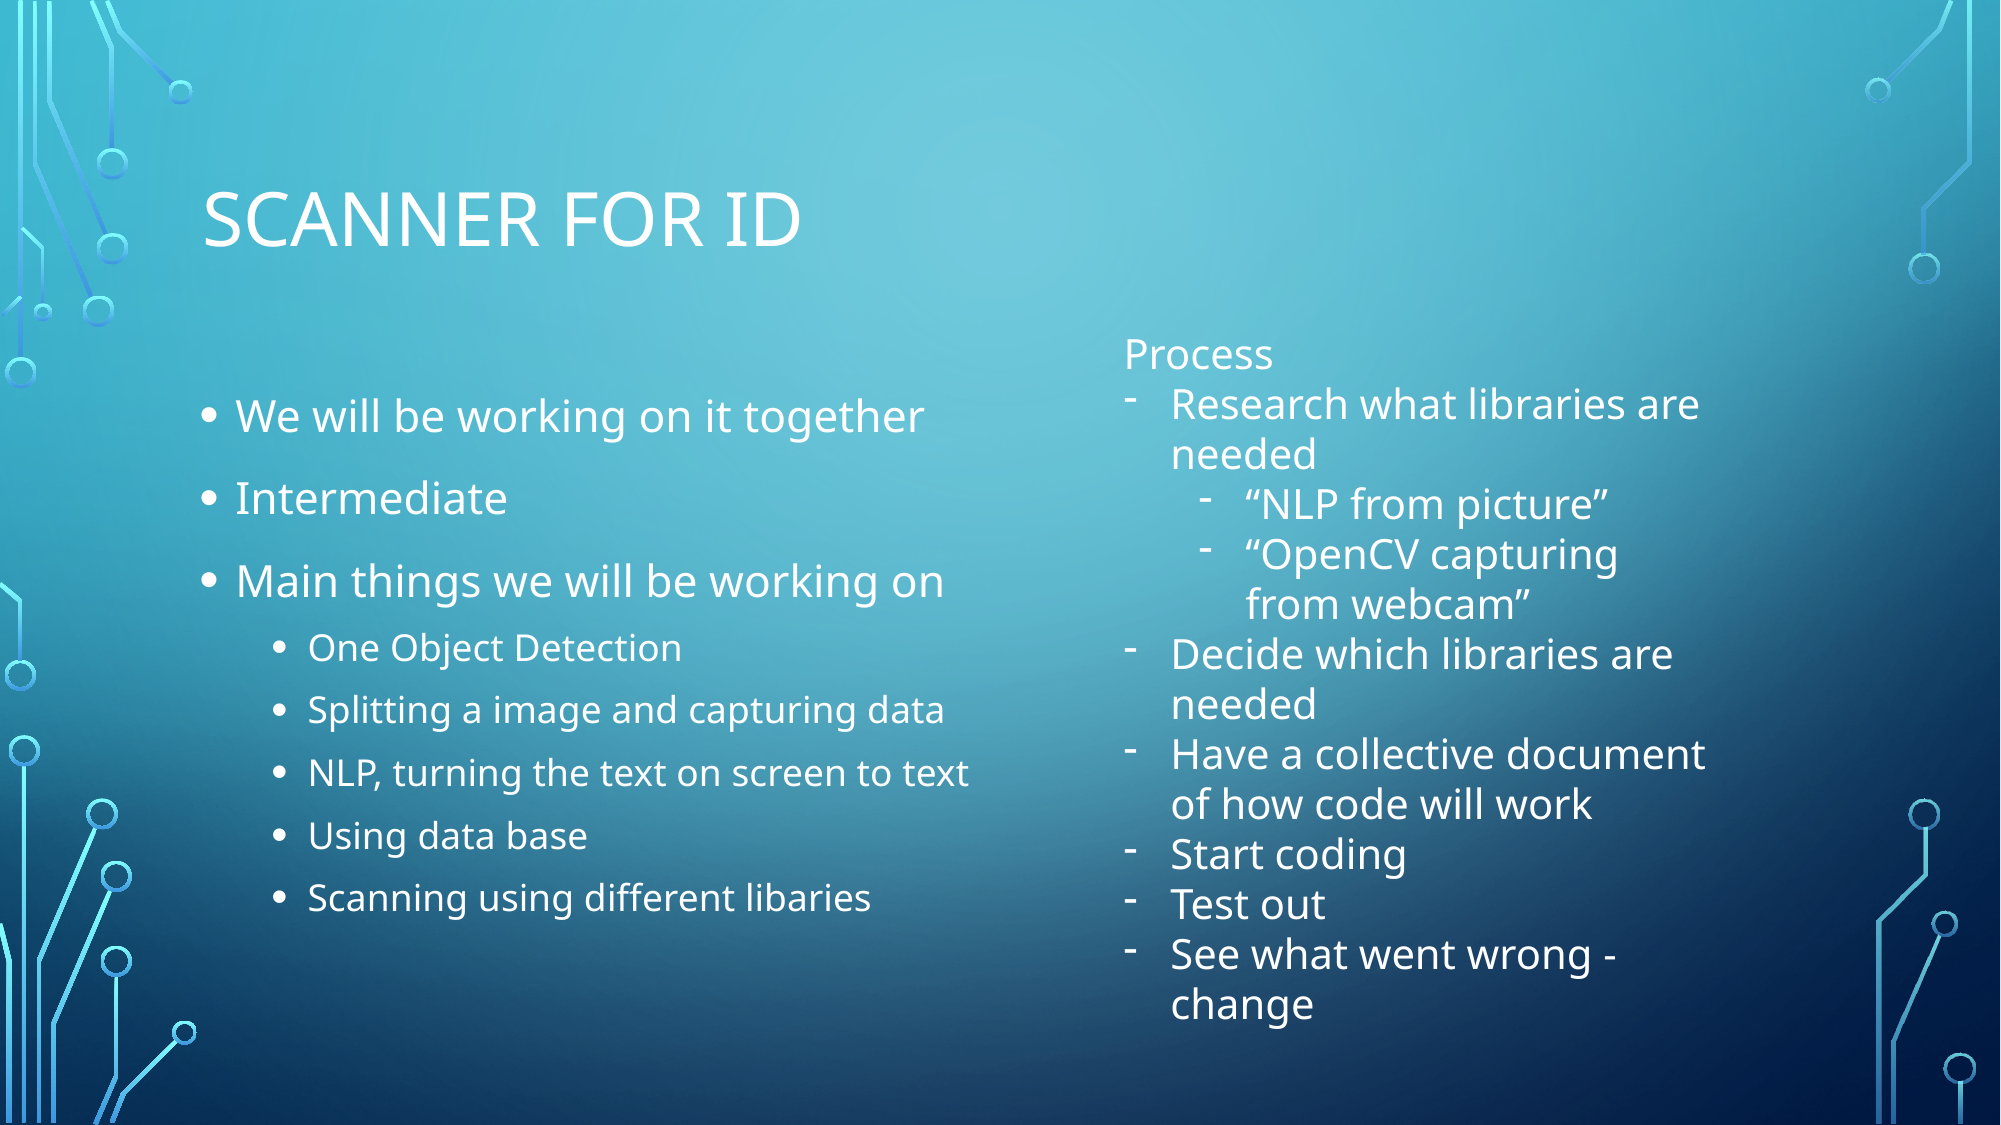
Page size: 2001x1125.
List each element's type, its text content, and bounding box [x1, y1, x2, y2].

list We will be working on it together Intermediate Main things we will be working on One Object Detection Splitting a image and capturing data NLP, turning the text on screen to text Using data base Scanning using different libaries [184, 369, 987, 951]
text_box Process Research what libraries are needed “NLP from picture” “OpenCV capturing from webcam” Decide which libraries are needed Have a collective document of how code will work Start coding Test out See what went wrong - change [1108, 320, 1729, 1125]
title Scanner for ID [187, 101, 1813, 344]
